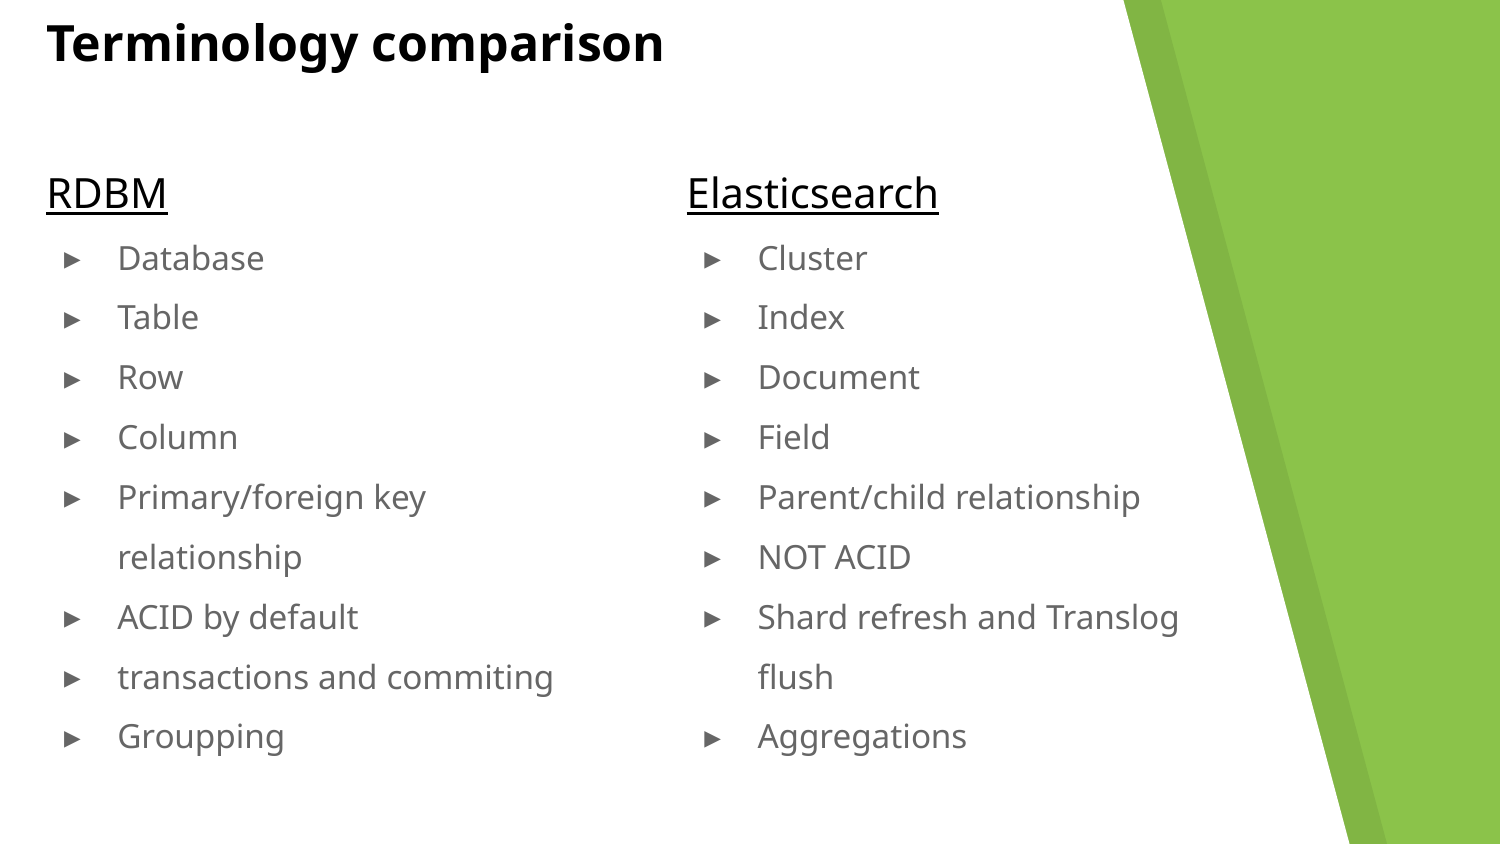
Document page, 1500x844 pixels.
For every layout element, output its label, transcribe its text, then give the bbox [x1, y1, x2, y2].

list RDBM Database Table Row Column Primary/foreign key relationship ACID by default transactions and commiting Groupping [31, 126, 622, 836]
title Terminology comparison [31, 19, 820, 87]
list Elasticsearch Cluster Index Document Field Parent/child relationship NOT ACID Shard refresh and Translog flush Aggregations [671, 126, 1263, 836]
